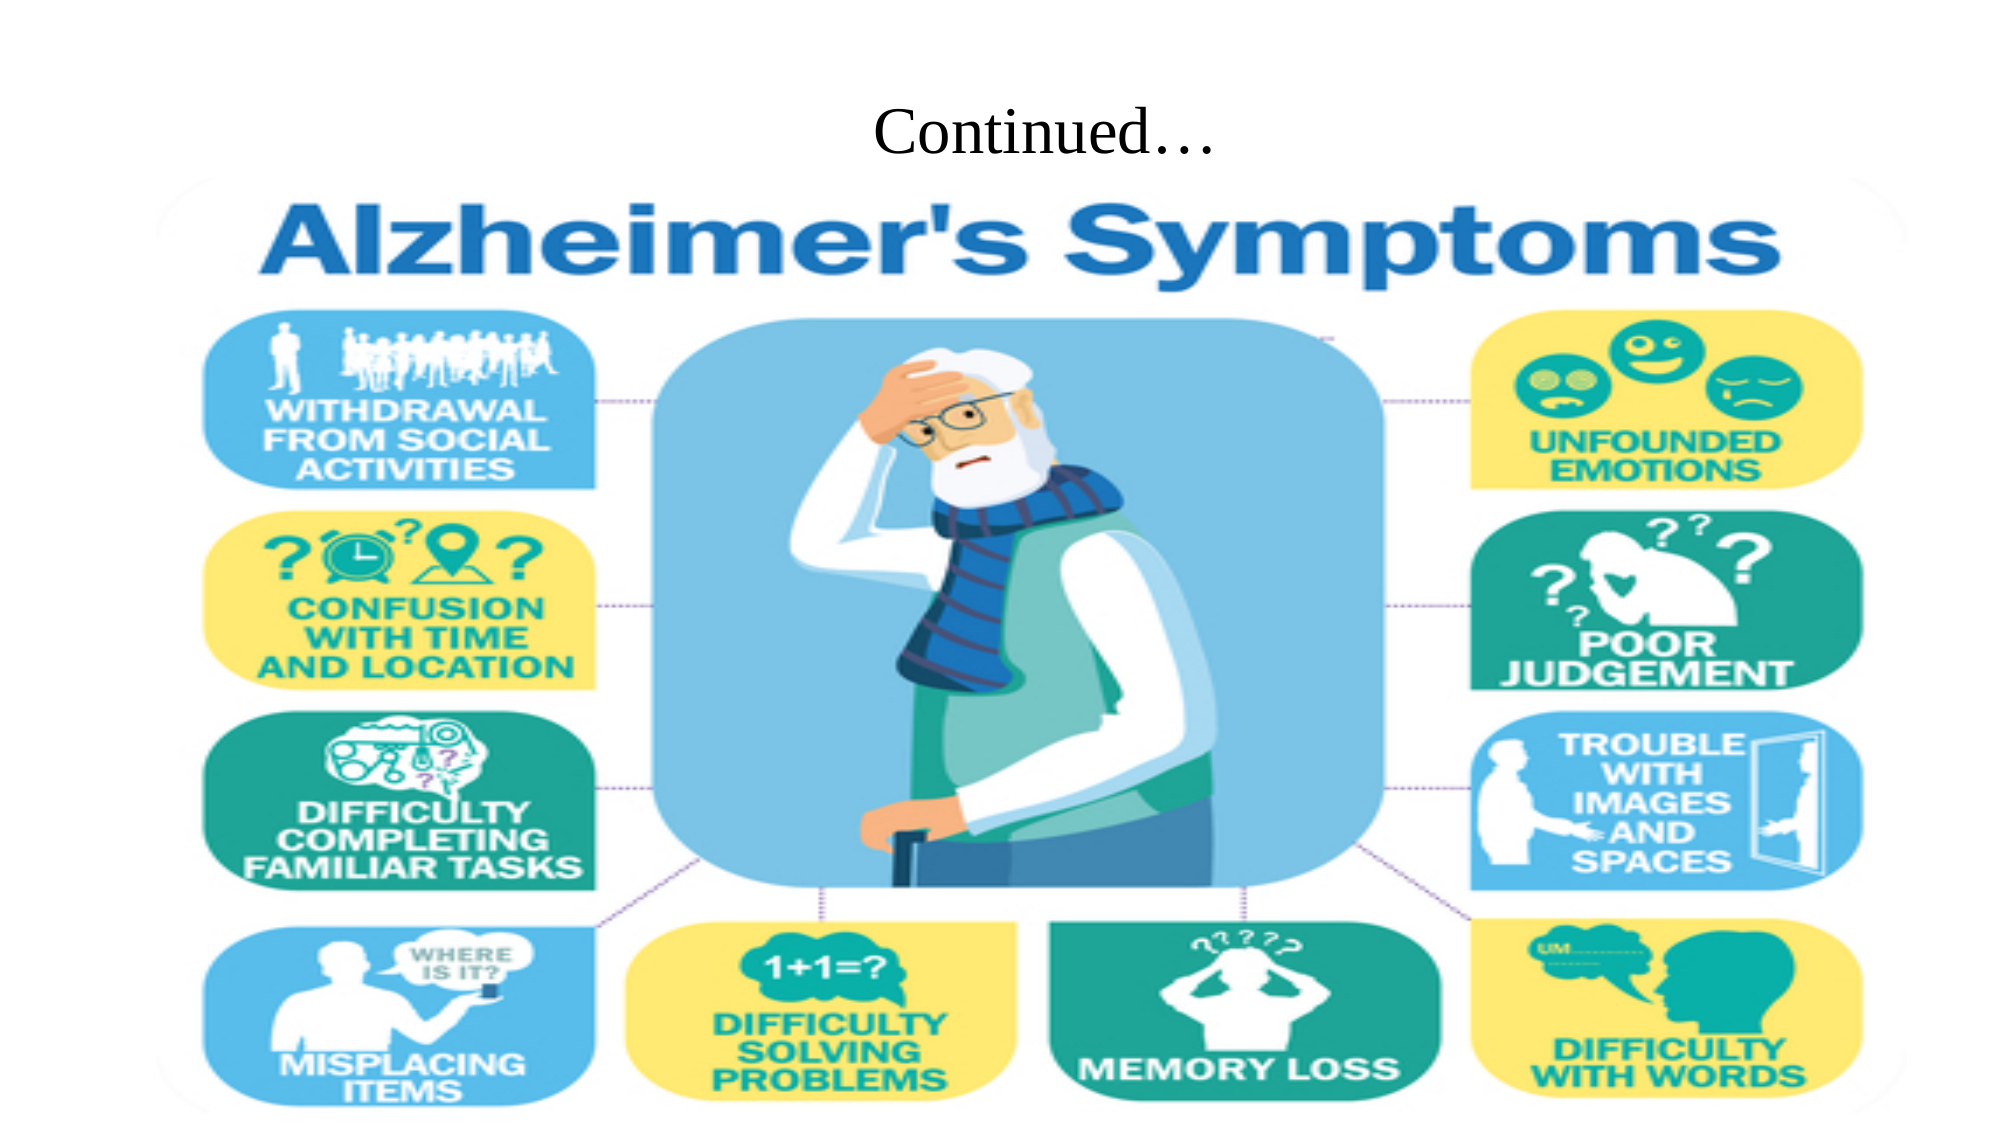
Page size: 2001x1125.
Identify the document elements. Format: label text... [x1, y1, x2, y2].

text_box Continued… [93, 0, 1907, 175]
picture [154, 178, 1907, 1113]
